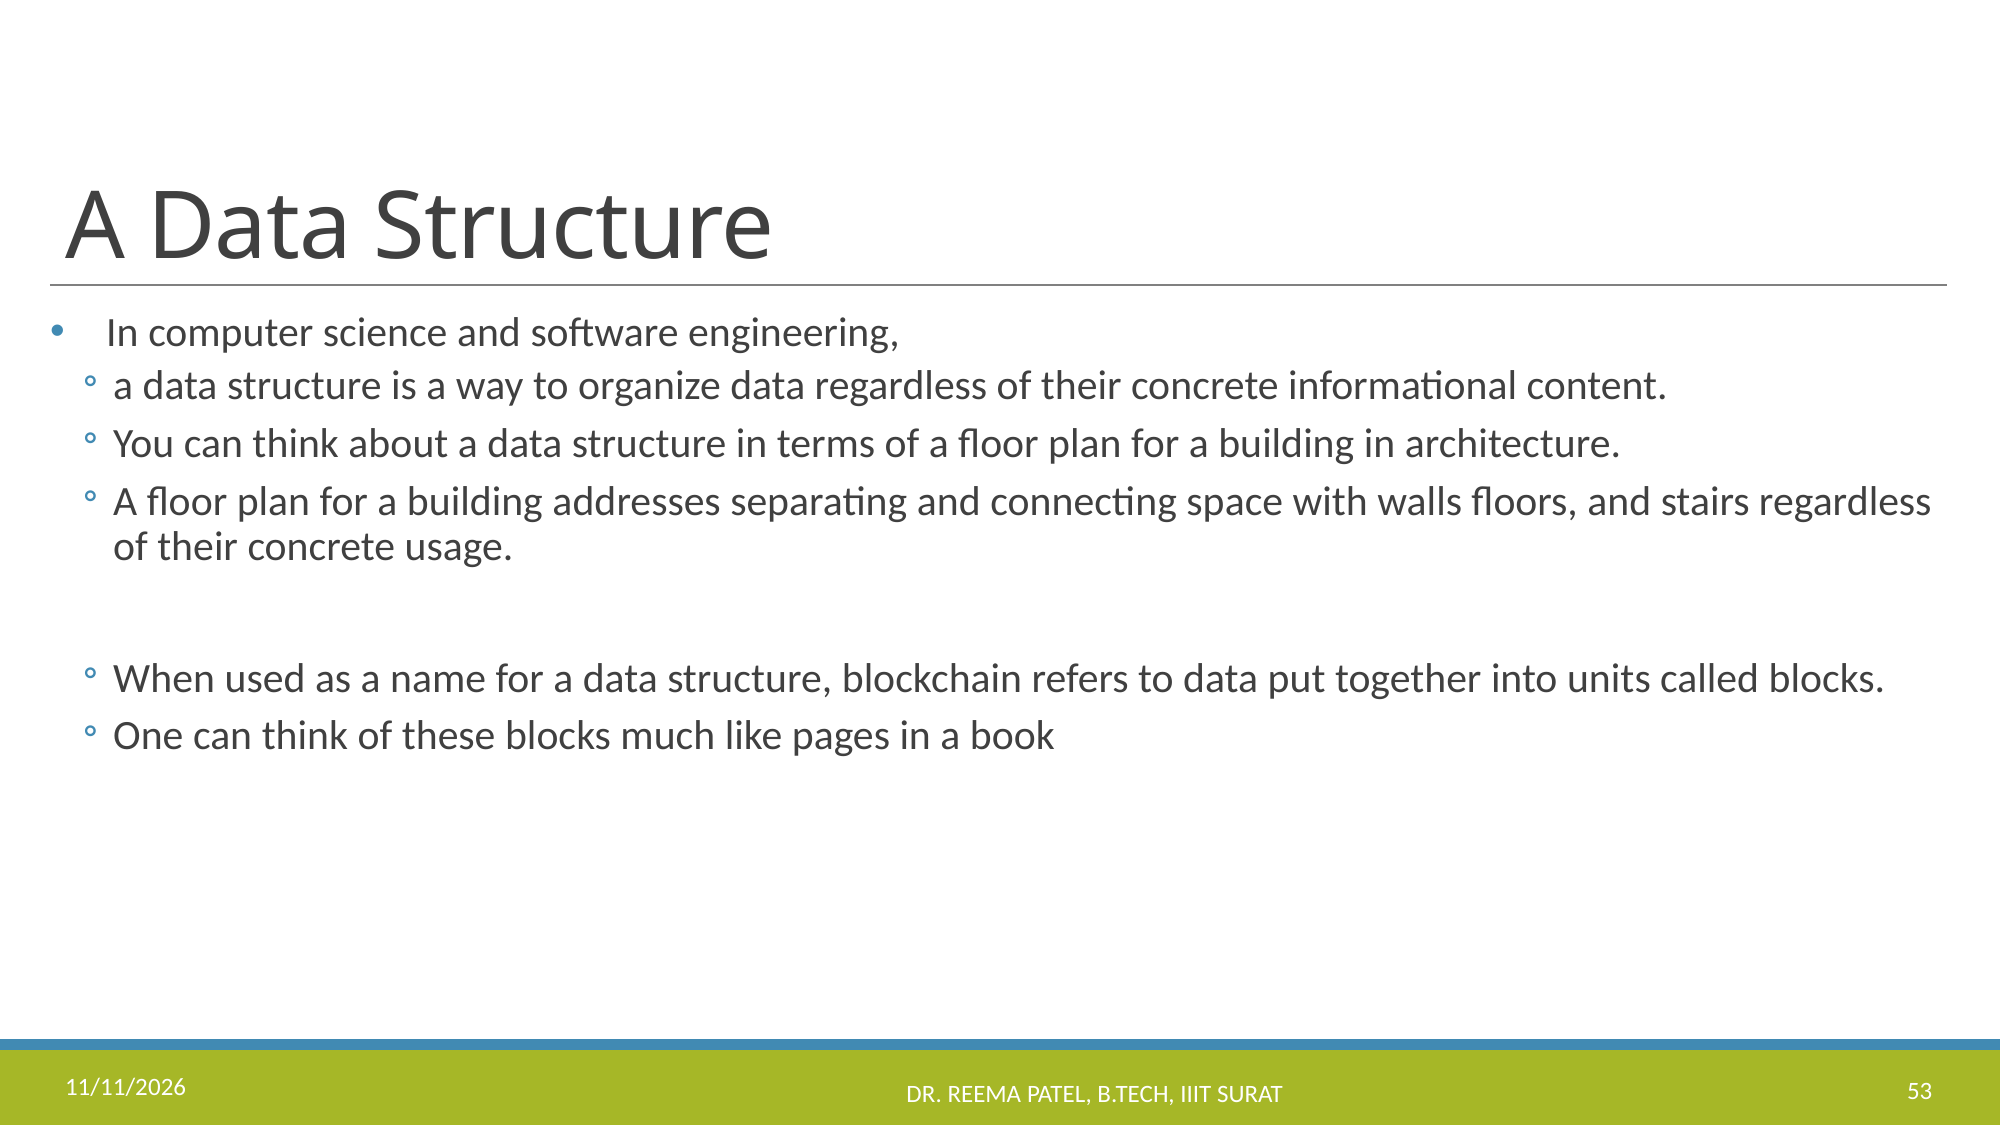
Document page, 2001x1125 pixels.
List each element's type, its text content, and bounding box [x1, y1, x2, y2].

footer Dr. Reema Patel, B.Tech, IIIT Surat [487, 1059, 1703, 1125]
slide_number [50, 1055, 456, 1116]
slide_number 53 [1732, 1059, 1948, 1120]
title A Data Structure [50, 47, 1948, 285]
list In computer science and software engineering, a data structure is a way to organize data regardless of their concrete informational content. You can think about a data structure in terms of a floor plan for a building in architecture. A floor plan for a building addresses separating and connecting space with walls floors, and stairs regardless of their concrete usage. When used as a name for a data structure, blockchain refers to data put together into units called blocks. One can think of these blocks much like pages in a book [50, 302, 1948, 1003]
